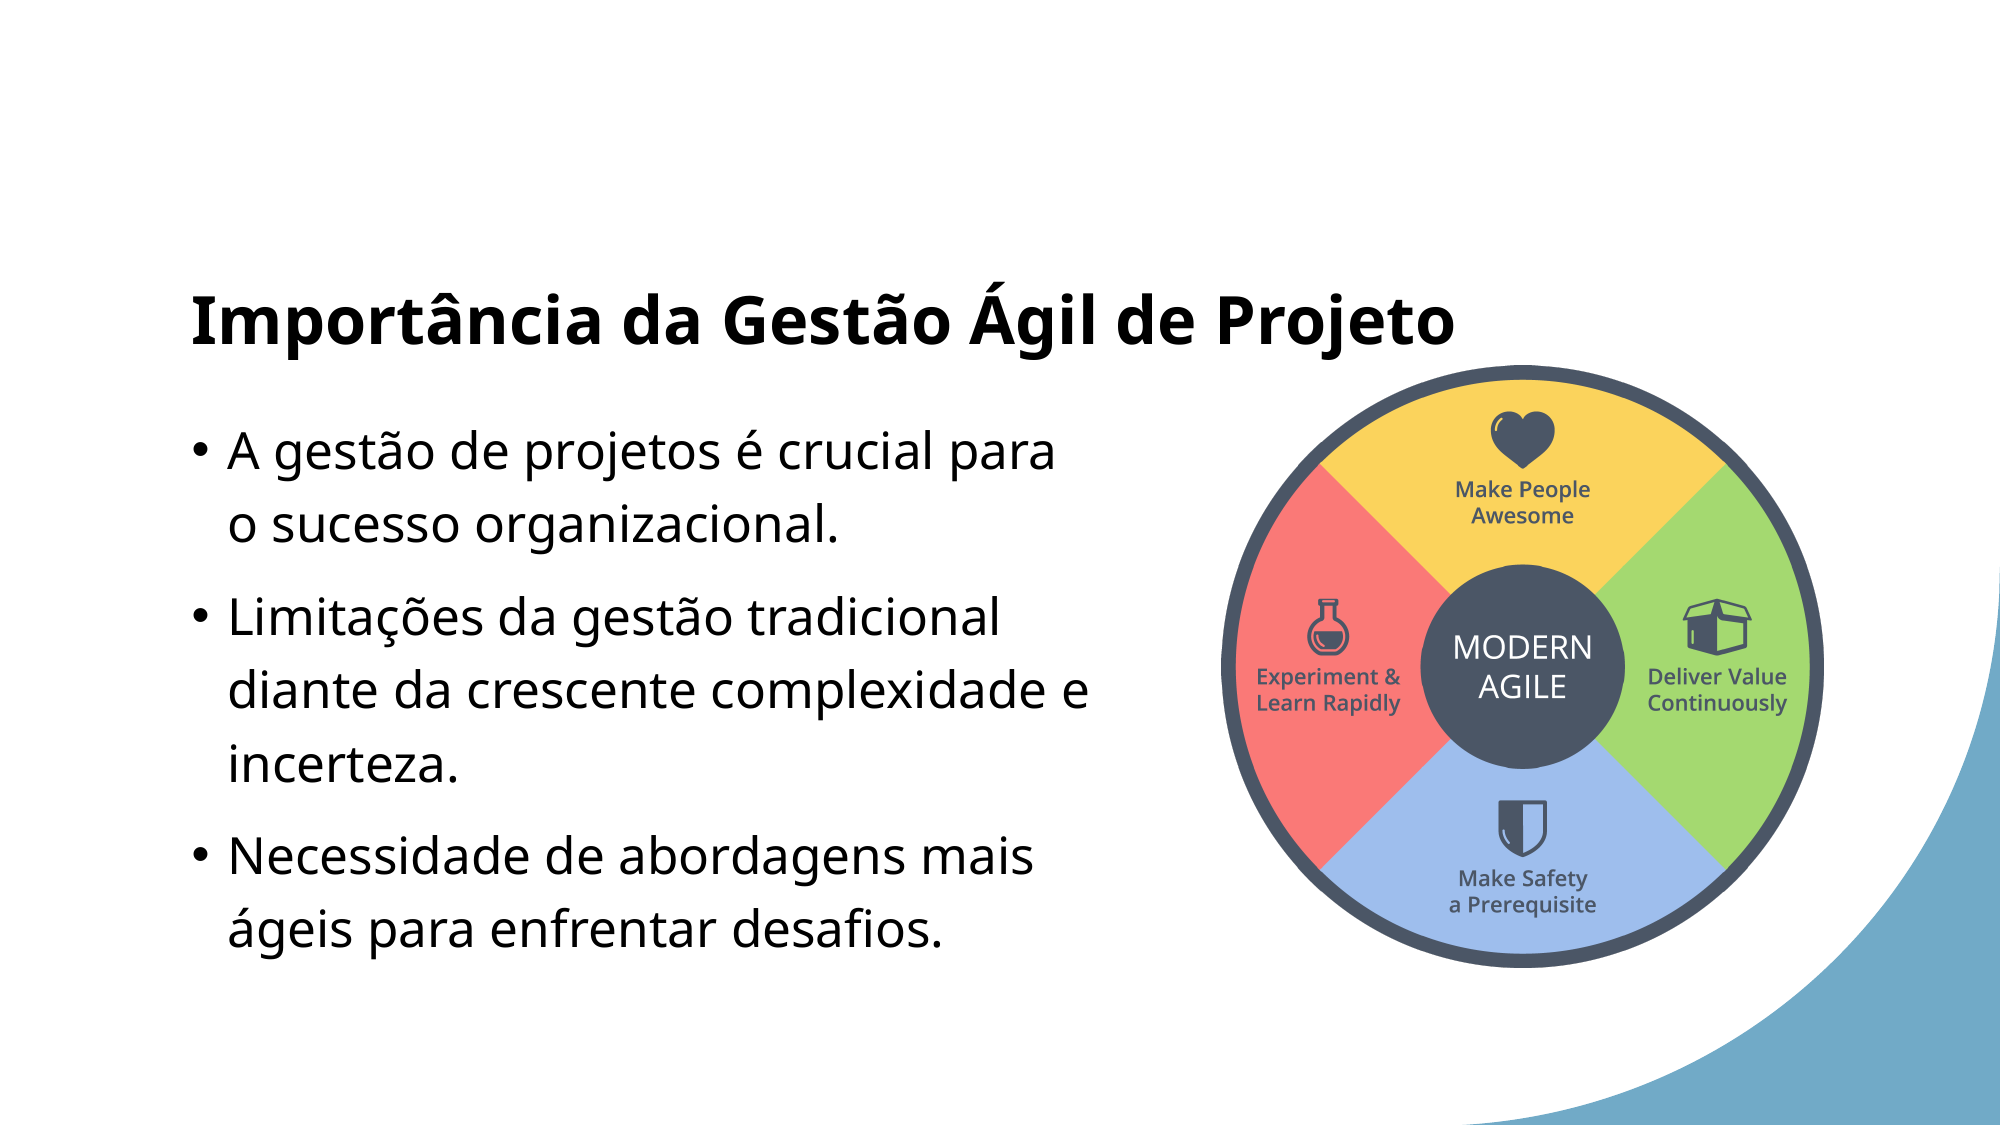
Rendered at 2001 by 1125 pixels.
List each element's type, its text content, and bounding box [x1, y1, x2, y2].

list A gestão de projetos é crucial para o sucesso organizacional. Limitações da gestão tradicional diante da crescente complexidade e incerteza. Necessidade de abordagens mais ágeis para enfrentar desafios. [176, 398, 1108, 975]
picture [1221, 365, 1824, 968]
title Importância da Gestão Ágil de Projeto [176, 118, 1809, 366]
